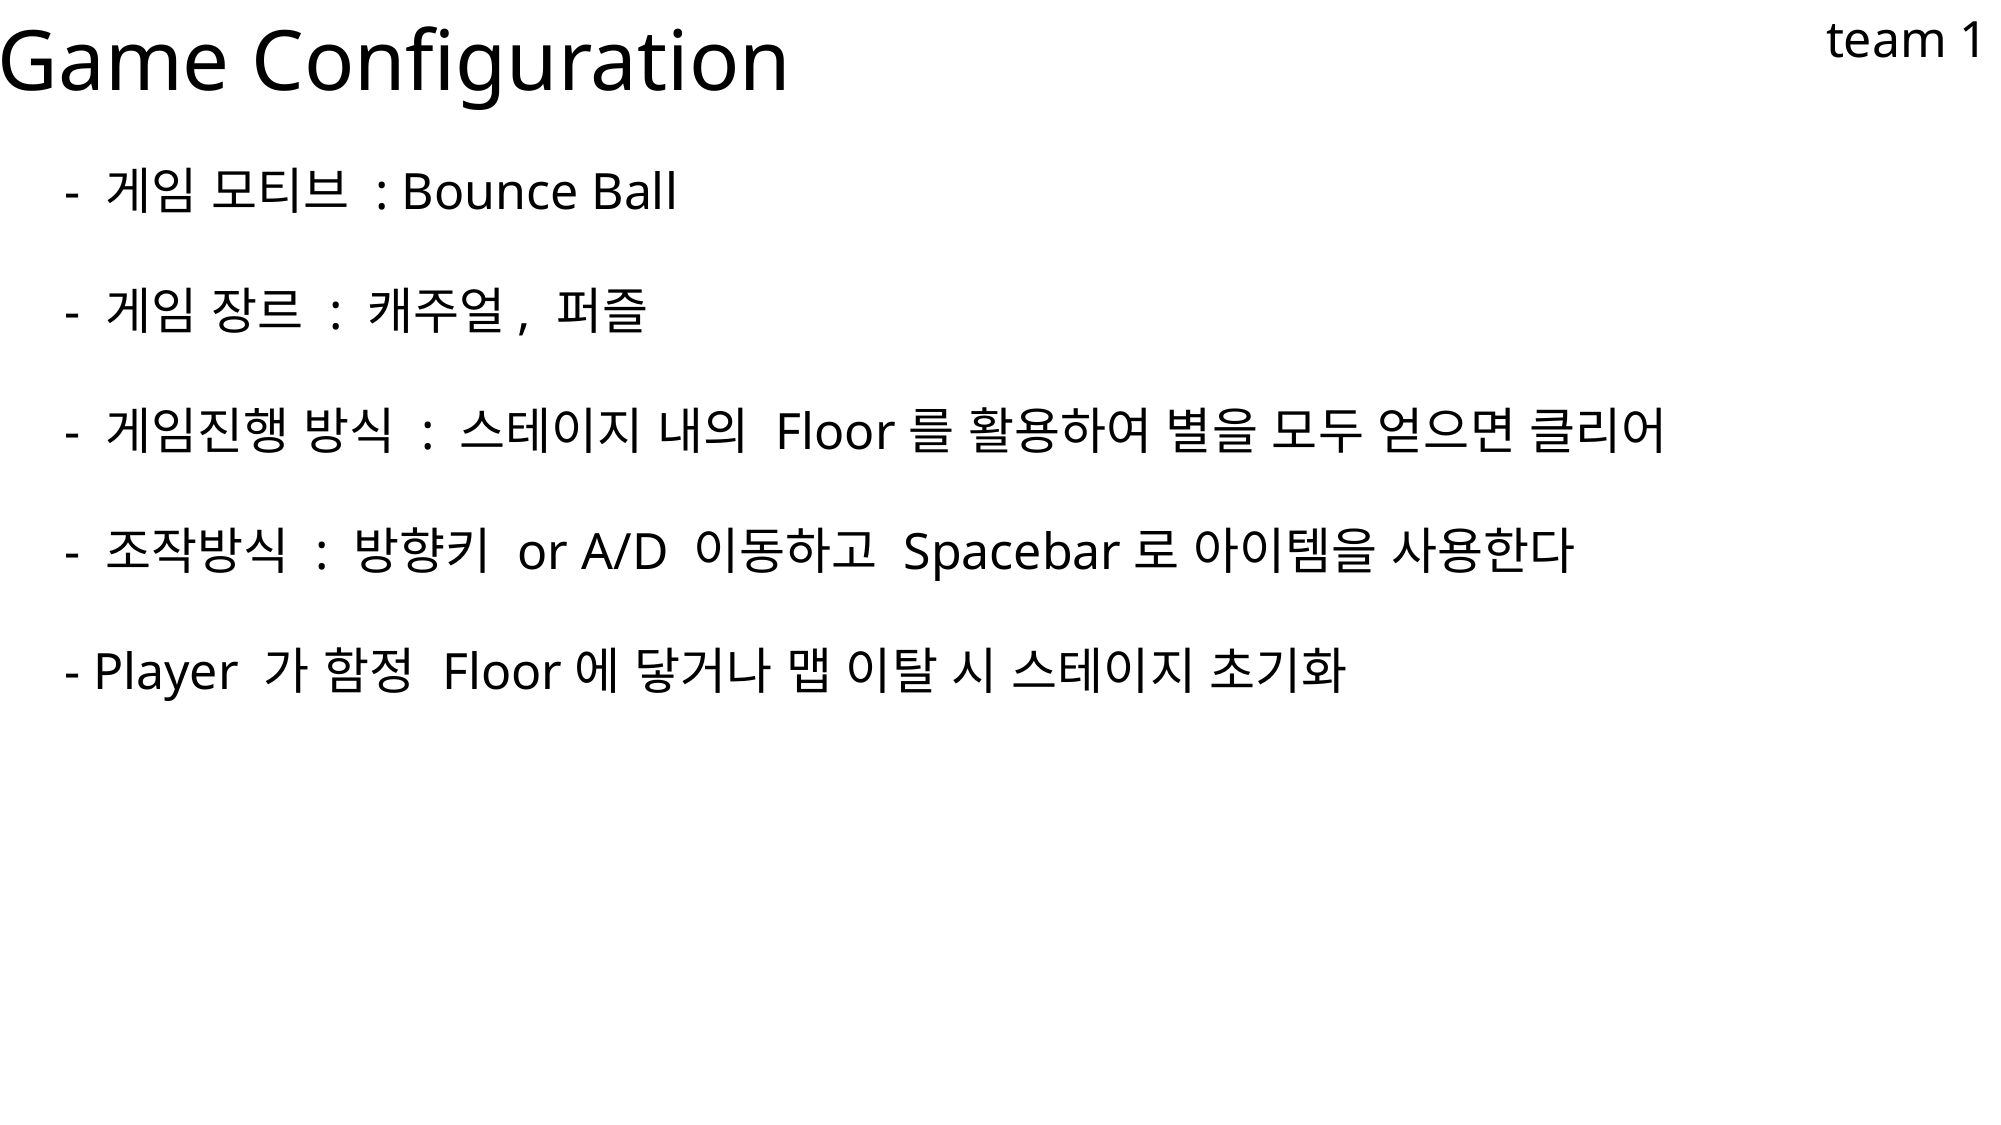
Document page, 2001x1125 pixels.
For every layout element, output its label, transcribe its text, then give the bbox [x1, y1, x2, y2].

text_box Game Configuration [0, 0, 807, 115]
text_box team 1 [1811, 0, 2000, 75]
text_box - 게임 모티브 : Bounce Ball - 게임 장르 : 캐주얼, 퍼즐 - 게임진행 방식 : 스테이지 내의 Floor를 활용하여 별을 모두 얻으면 클리어 - 조작방식 : 방향키 or A/D 이동하고 Spacebar로 아이템을 사용한다 - Player 가 함정 Floor에 닿거나 맵 이탈 시 스테이지 초기화 [49, 152, 1683, 708]
